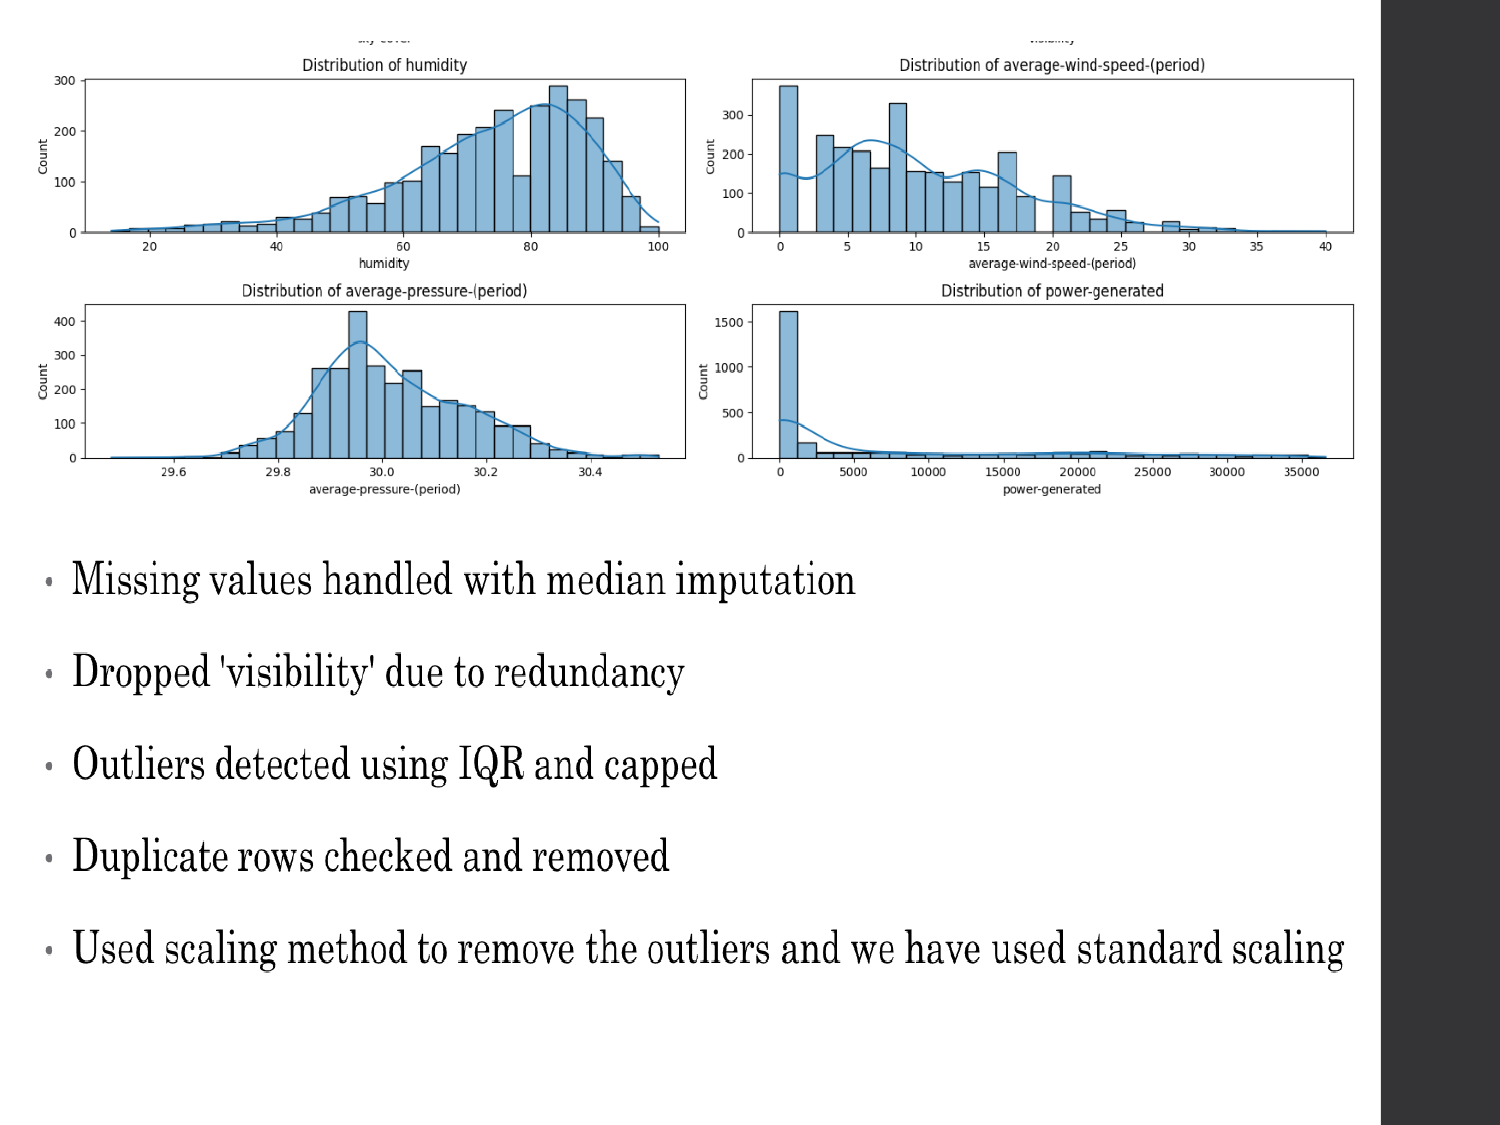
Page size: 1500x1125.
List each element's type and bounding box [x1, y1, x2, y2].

picture [28, 533, 1366, 1001]
list [11, 41, 1366, 509]
